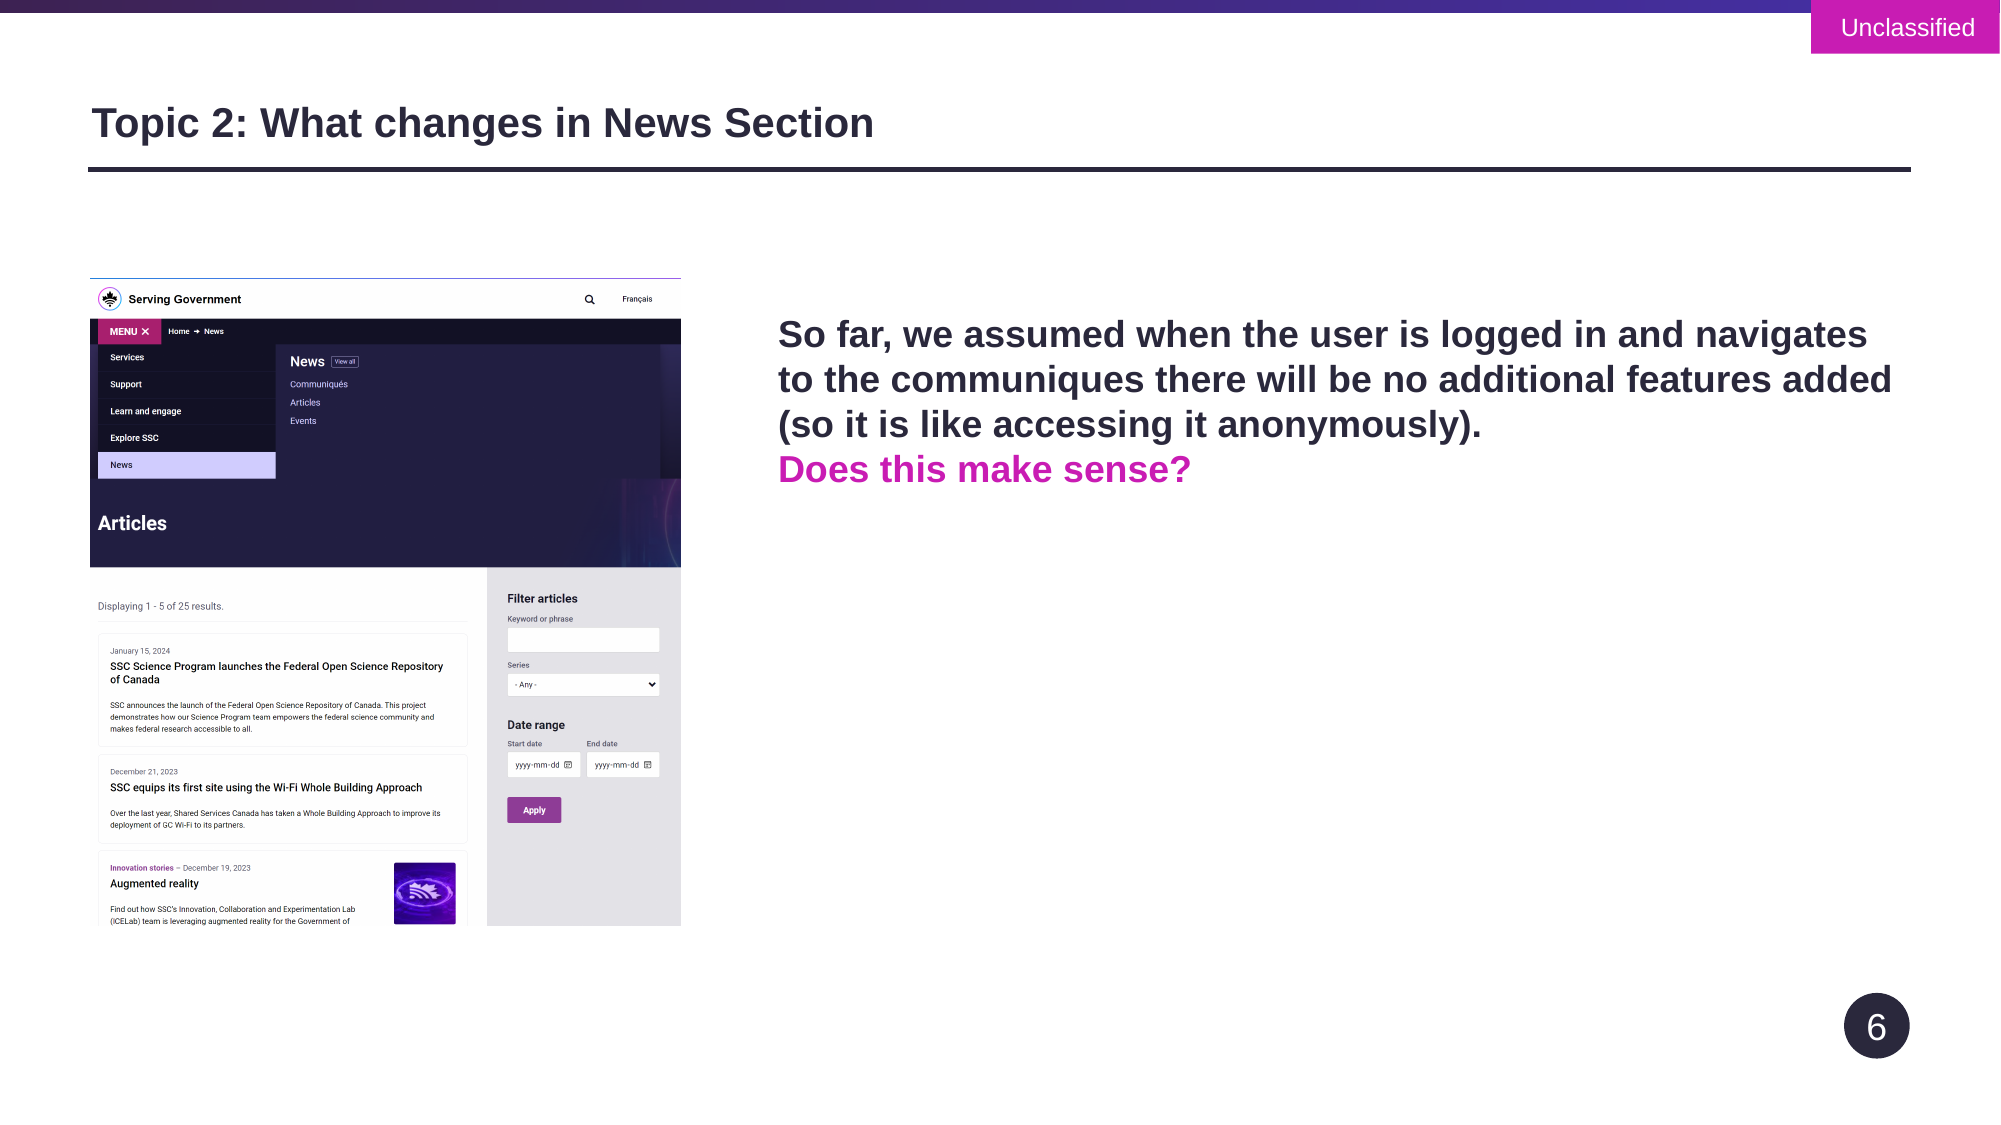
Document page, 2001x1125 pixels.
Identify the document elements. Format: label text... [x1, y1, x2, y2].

slide_number 6 [1844, 992, 1910, 1059]
text_box So far, we assumed when the user is logged in and navigates to the communiques there will be no additional features added (so it is like accessing it anonymously). Does this make sense? [763, 302, 1912, 498]
title Topic 2: What changes in News Section [91, 86, 956, 170]
picture [90, 278, 681, 926]
